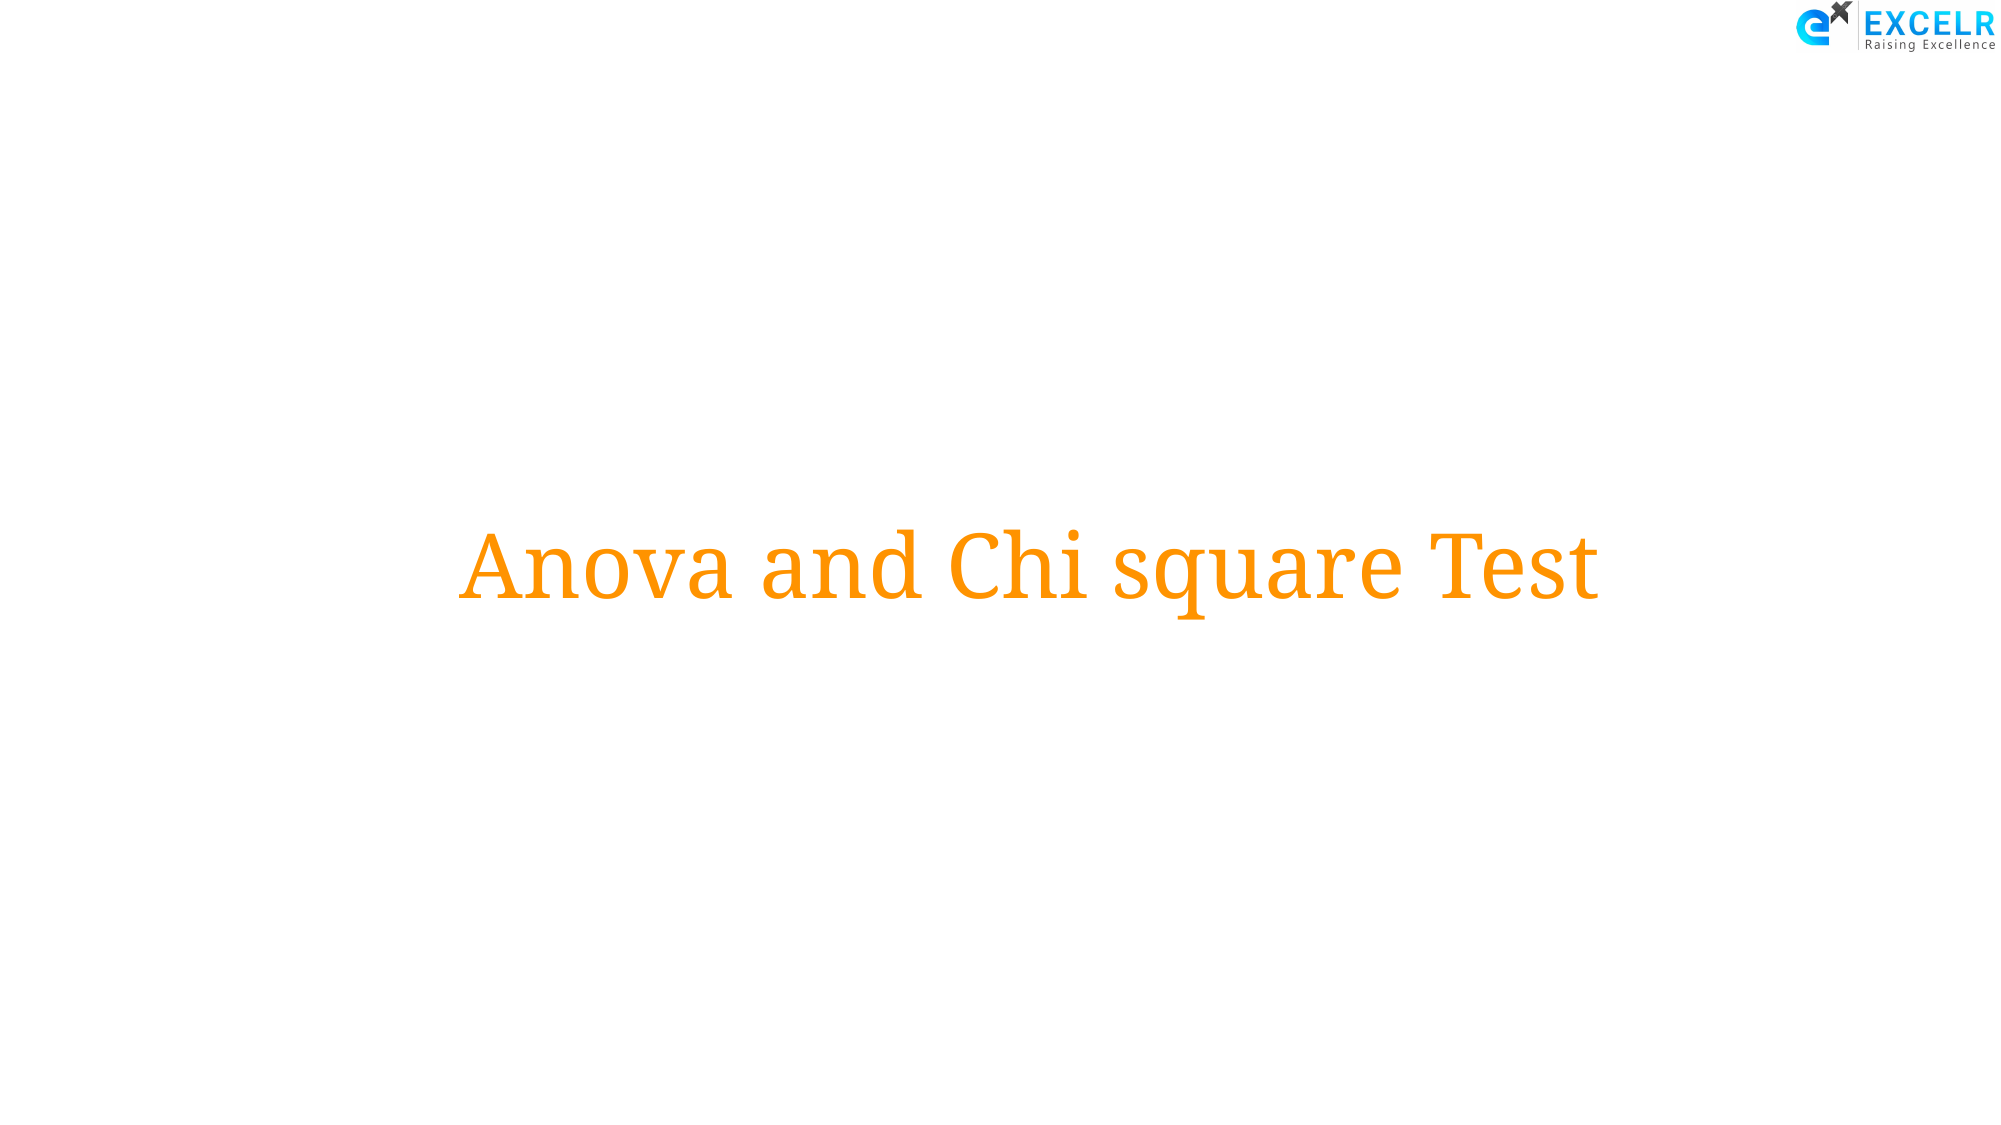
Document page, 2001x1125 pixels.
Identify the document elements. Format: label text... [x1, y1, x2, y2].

picture [1796, 0, 1995, 53]
title Anova and Chi square Test [444, 453, 1682, 672]
